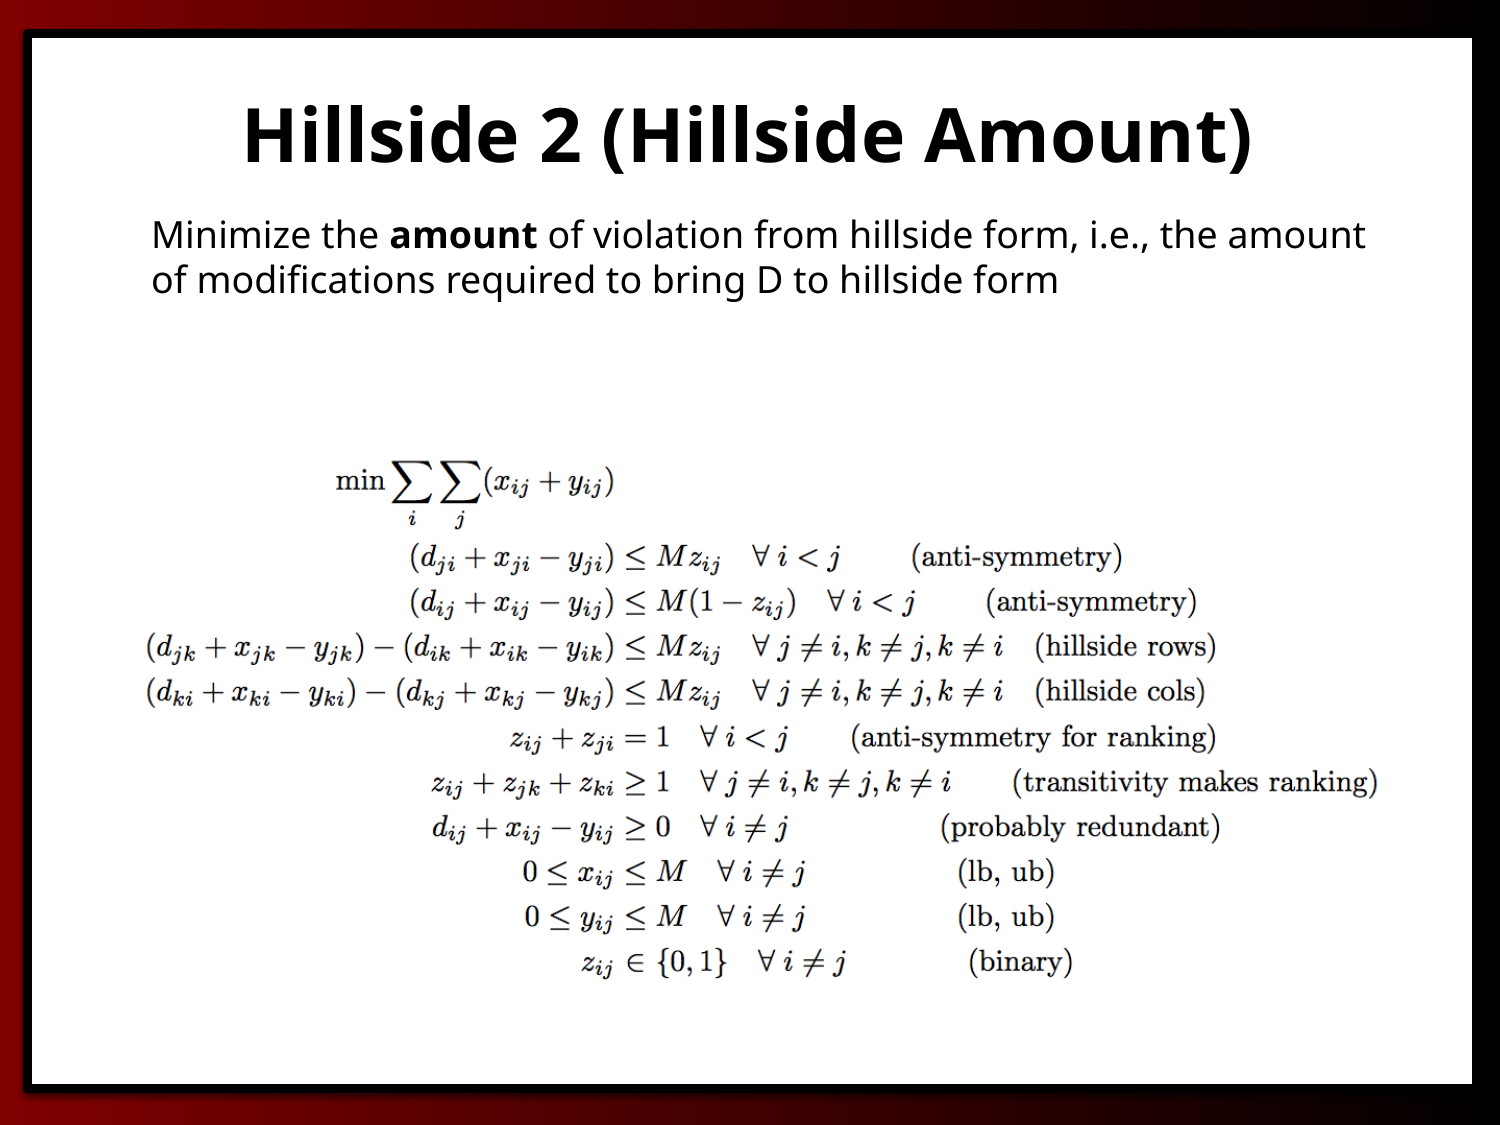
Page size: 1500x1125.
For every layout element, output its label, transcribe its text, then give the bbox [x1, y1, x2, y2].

text_box Minimize the amount of violation from hillside form, i.e., the amount of modifications required to bring D to hillside form [136, 203, 1403, 308]
text_box [27, 33, 1477, 1089]
picture [138, 427, 1390, 999]
text_box Hillside 2 (Hillside Amount) [38, 39, 1459, 227]
